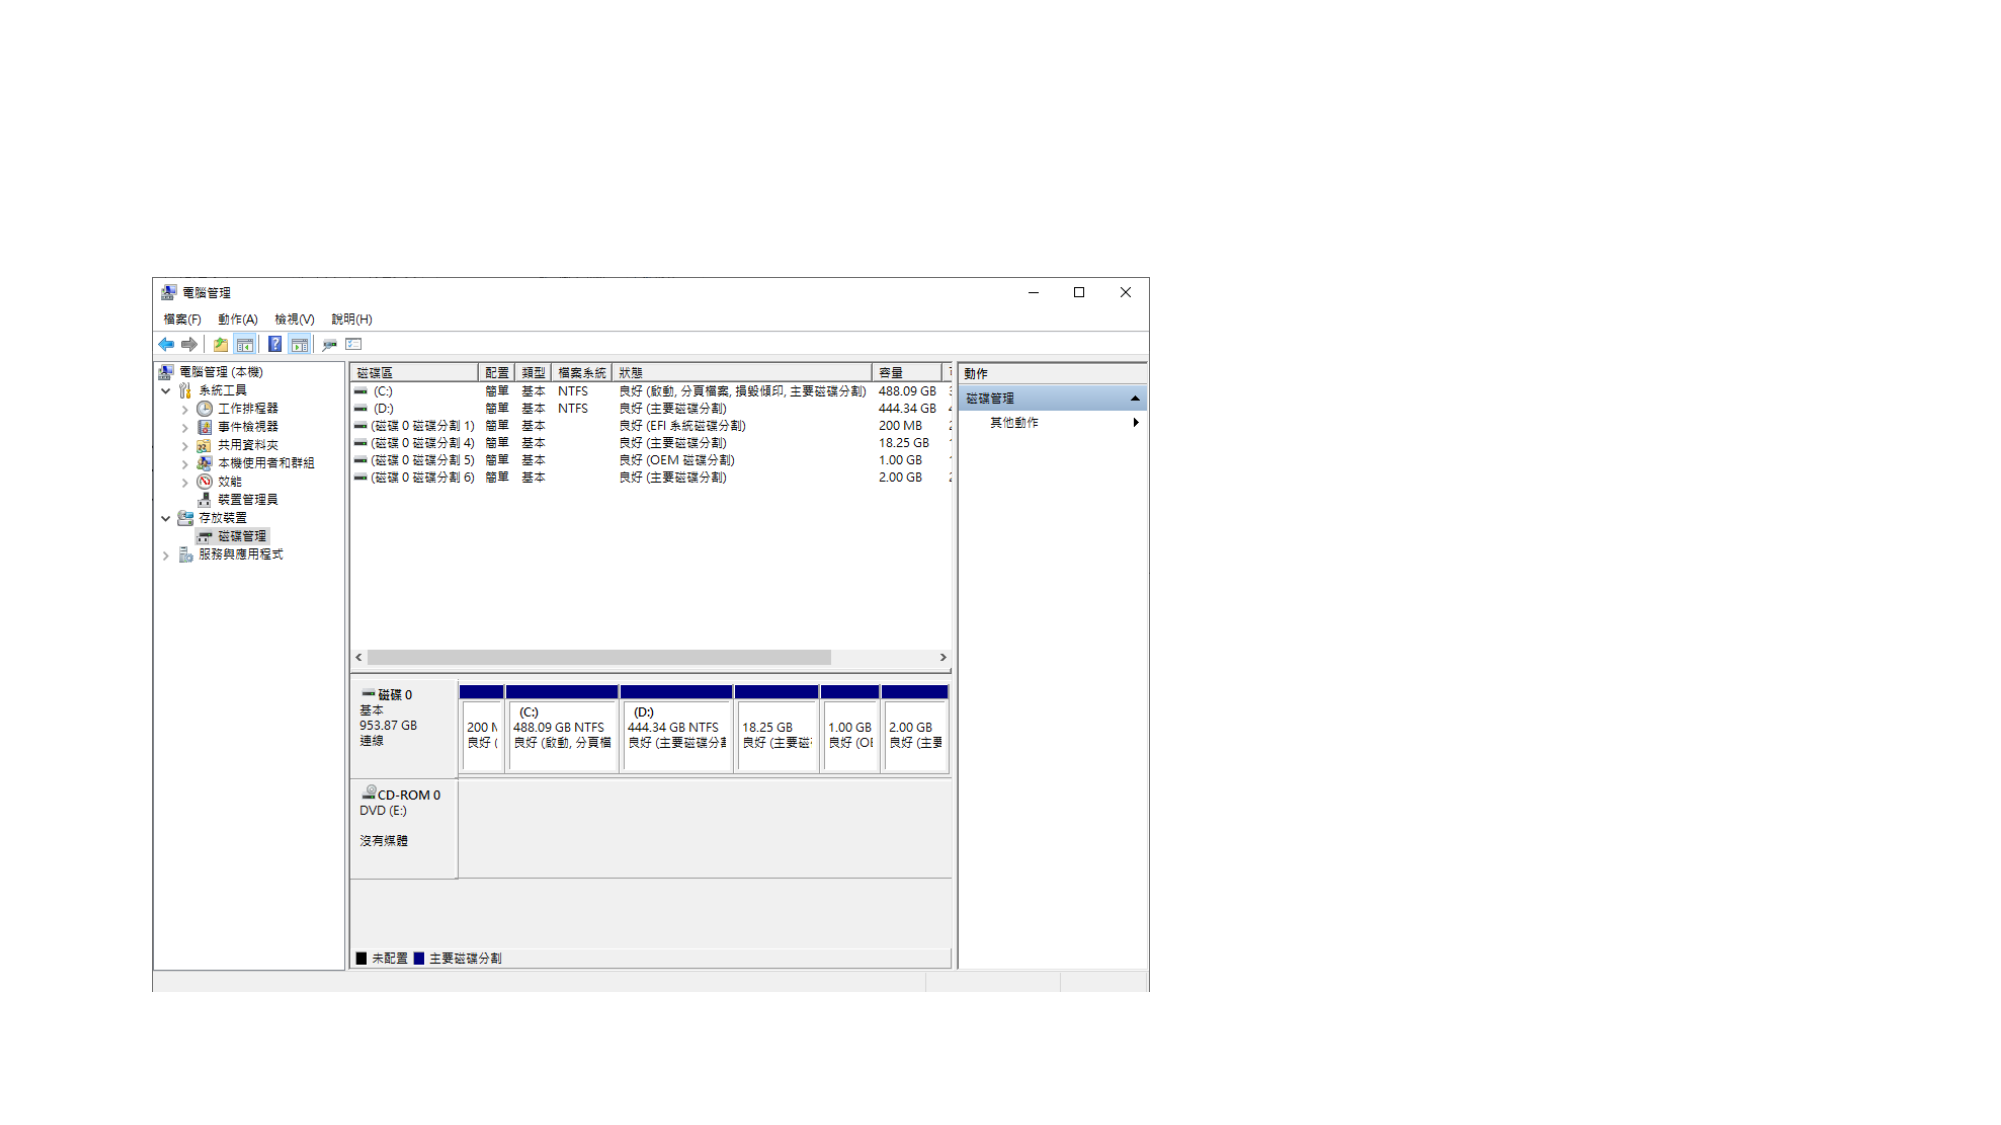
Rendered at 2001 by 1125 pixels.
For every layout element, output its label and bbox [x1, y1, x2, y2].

list [152, 277, 1150, 992]
